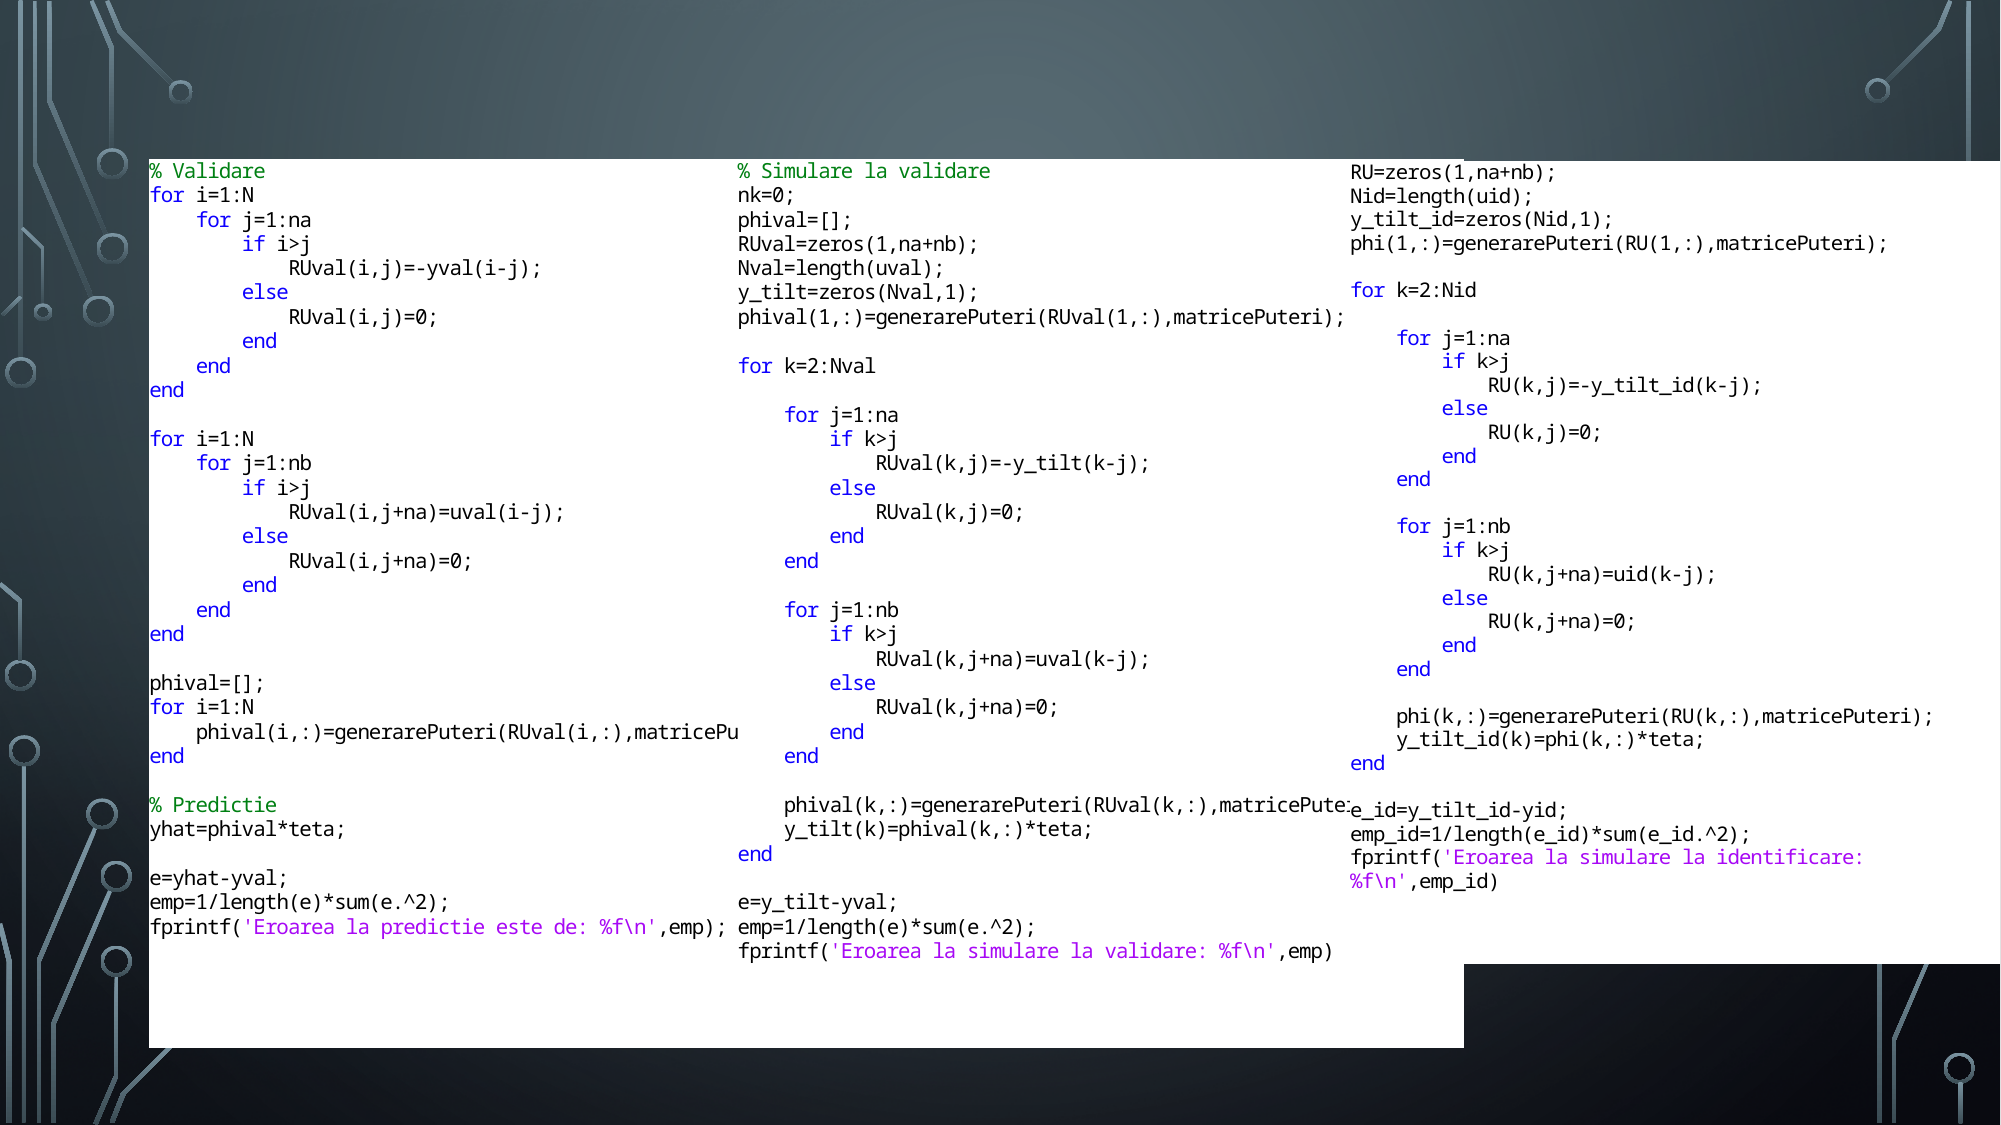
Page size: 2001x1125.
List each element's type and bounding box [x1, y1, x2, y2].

text_box [149, 158, 737, 1048]
text_box [737, 158, 1465, 1048]
text_box [1349, 160, 2000, 965]
